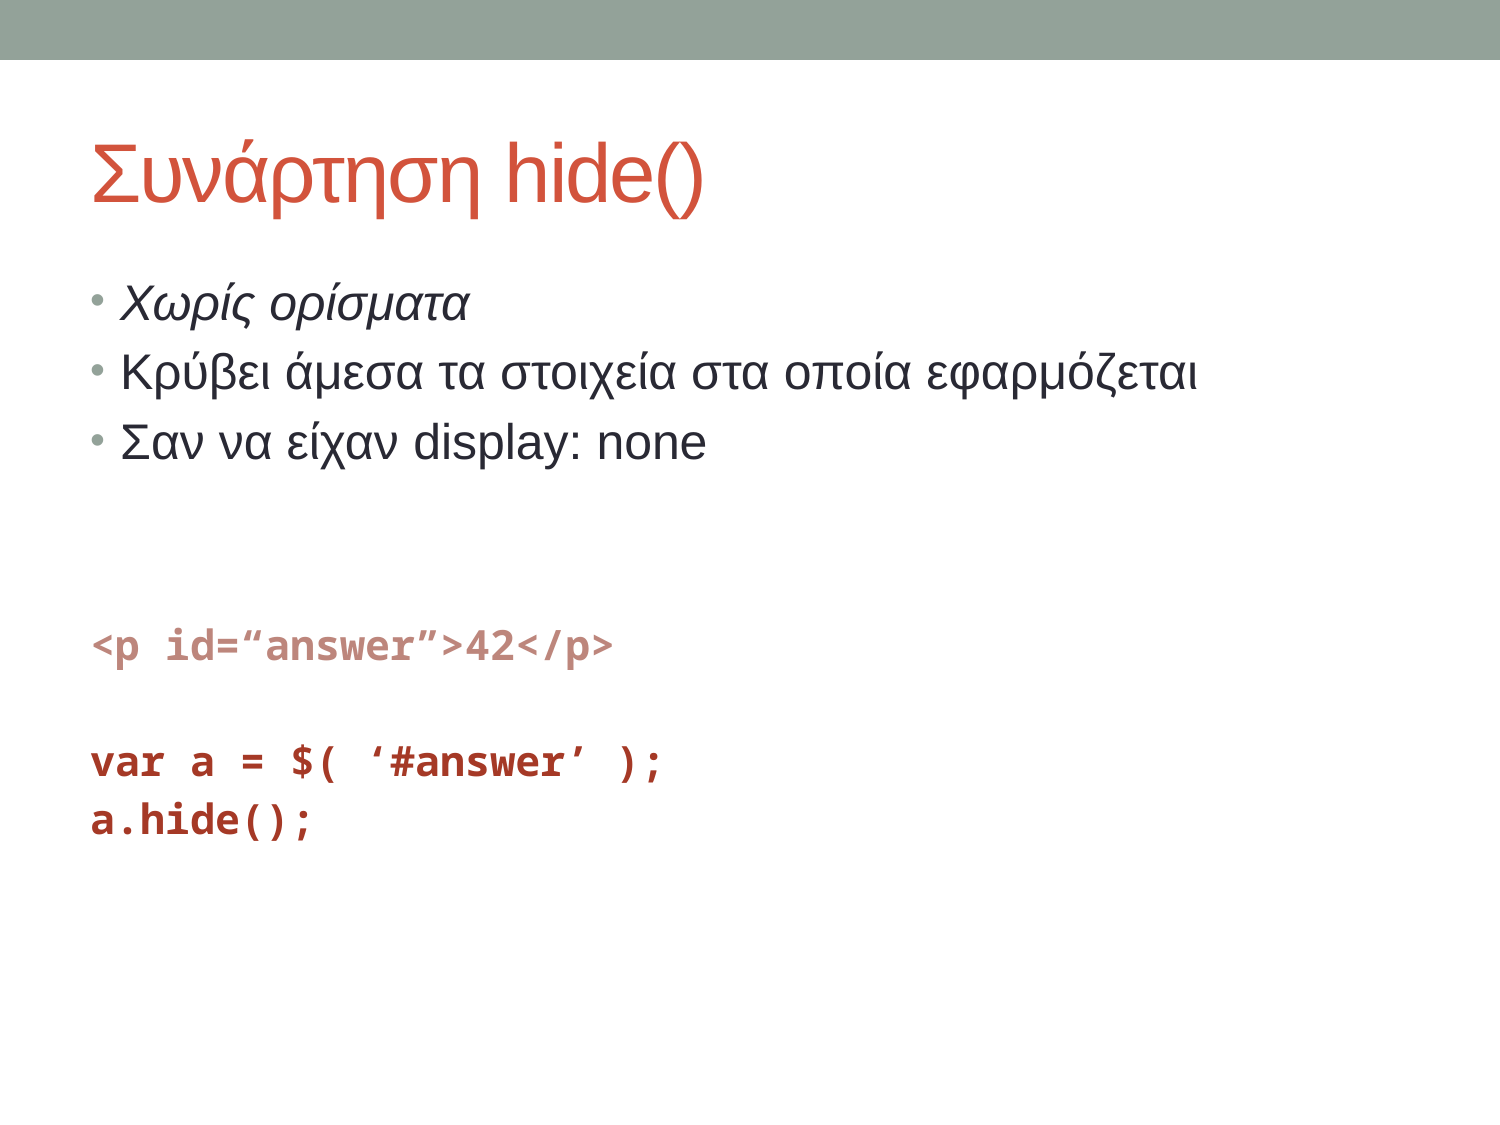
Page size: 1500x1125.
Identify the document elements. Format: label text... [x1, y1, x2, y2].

title Συνάρτηση hide() [75, 87, 1425, 250]
list Χωρίς ορίσματα Κρύβει άμεσα τα στοιχεία στα οποία εφαρμόζεται Σαν να είχαν display: none <p id=“answer”>42</p> var a = $( ‘#answer’ ); a.hide(); [75, 262, 1425, 1063]
